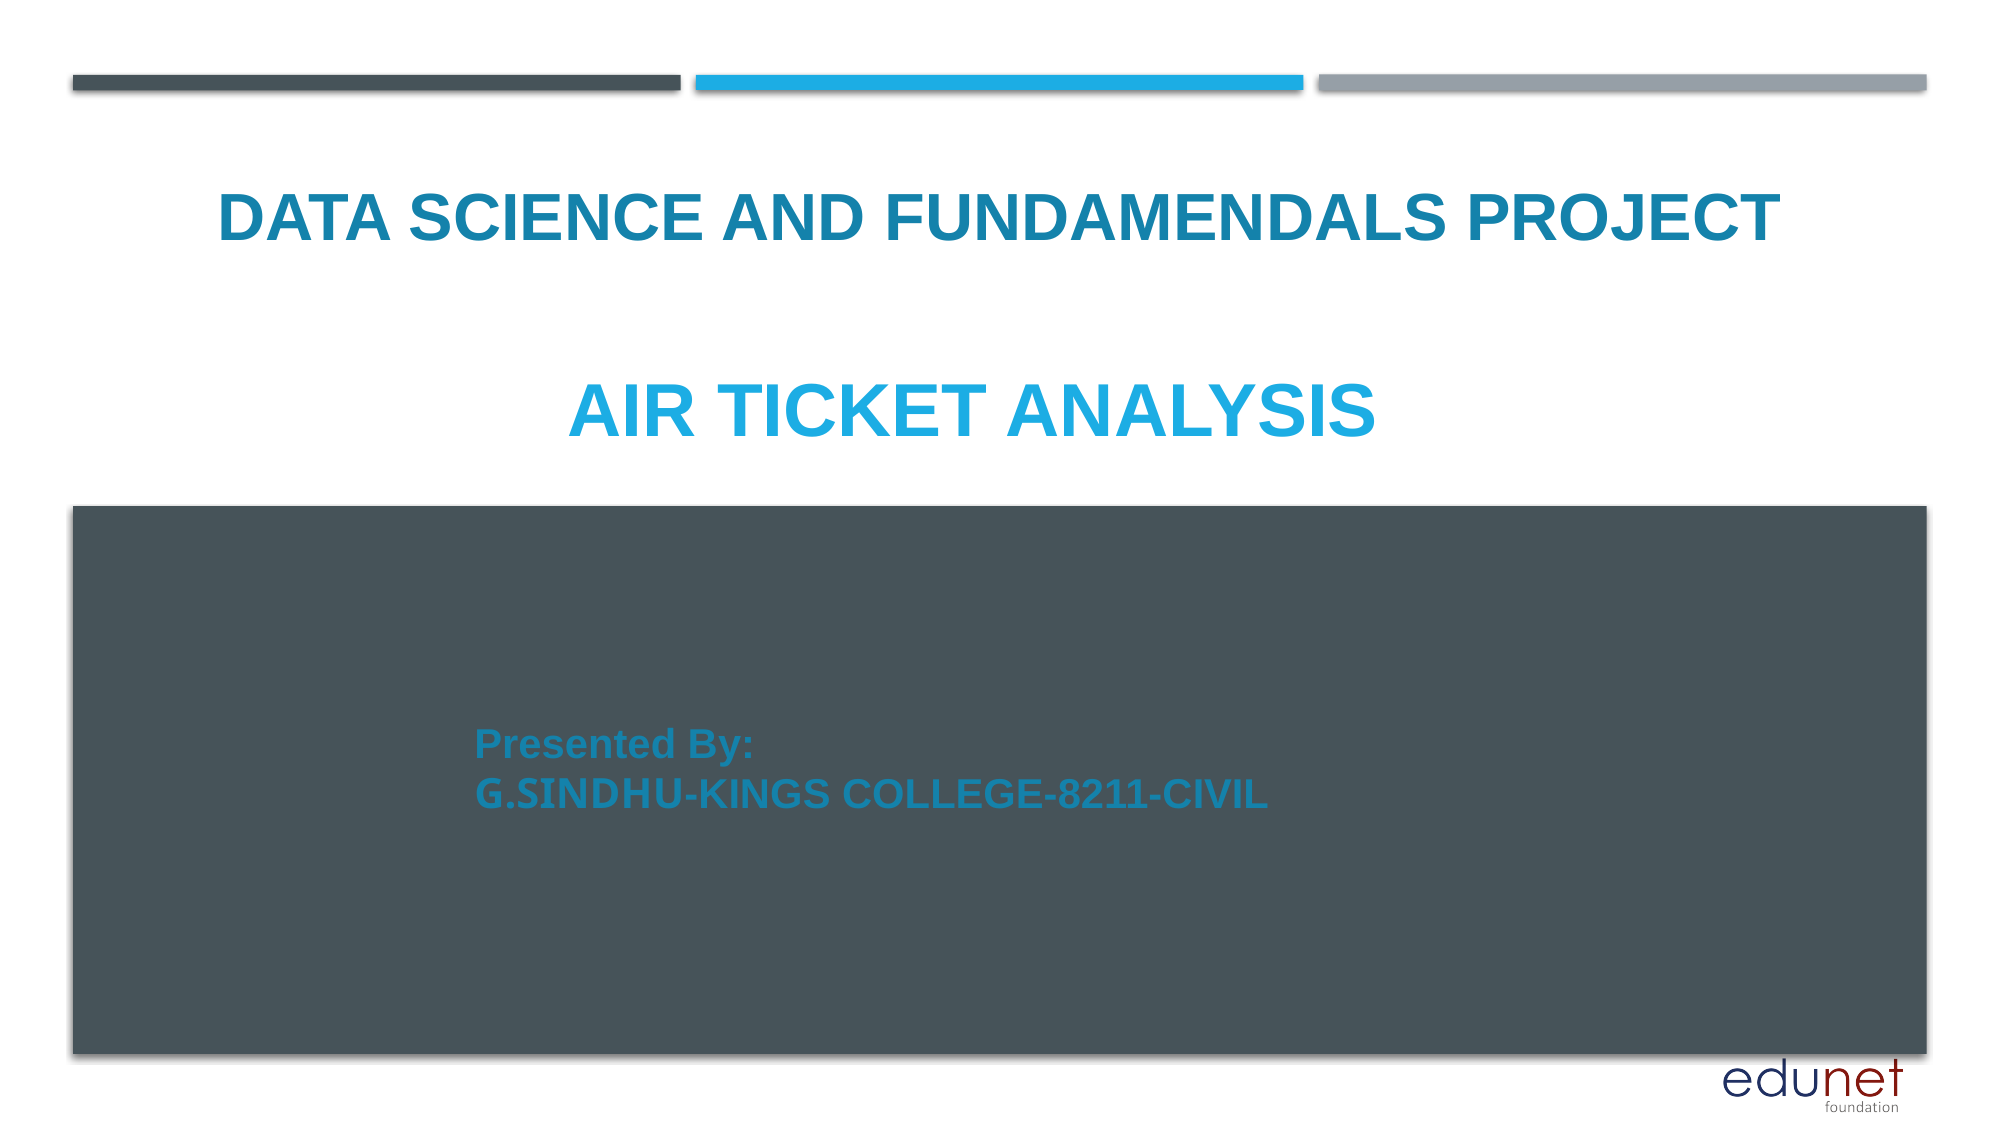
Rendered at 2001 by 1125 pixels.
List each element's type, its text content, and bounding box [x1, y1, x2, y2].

picture [1719, 1056, 1905, 1116]
title AIR TICKET ANALYSIS [222, 298, 1723, 460]
text_box DATA SCIENCE AND FUNDAMENDALS PROJECT [0, 166, 2000, 262]
text_box Presented By: G.SINDHU-KINGS COLLEGE-8211-CIVIL [459, 709, 1769, 825]
